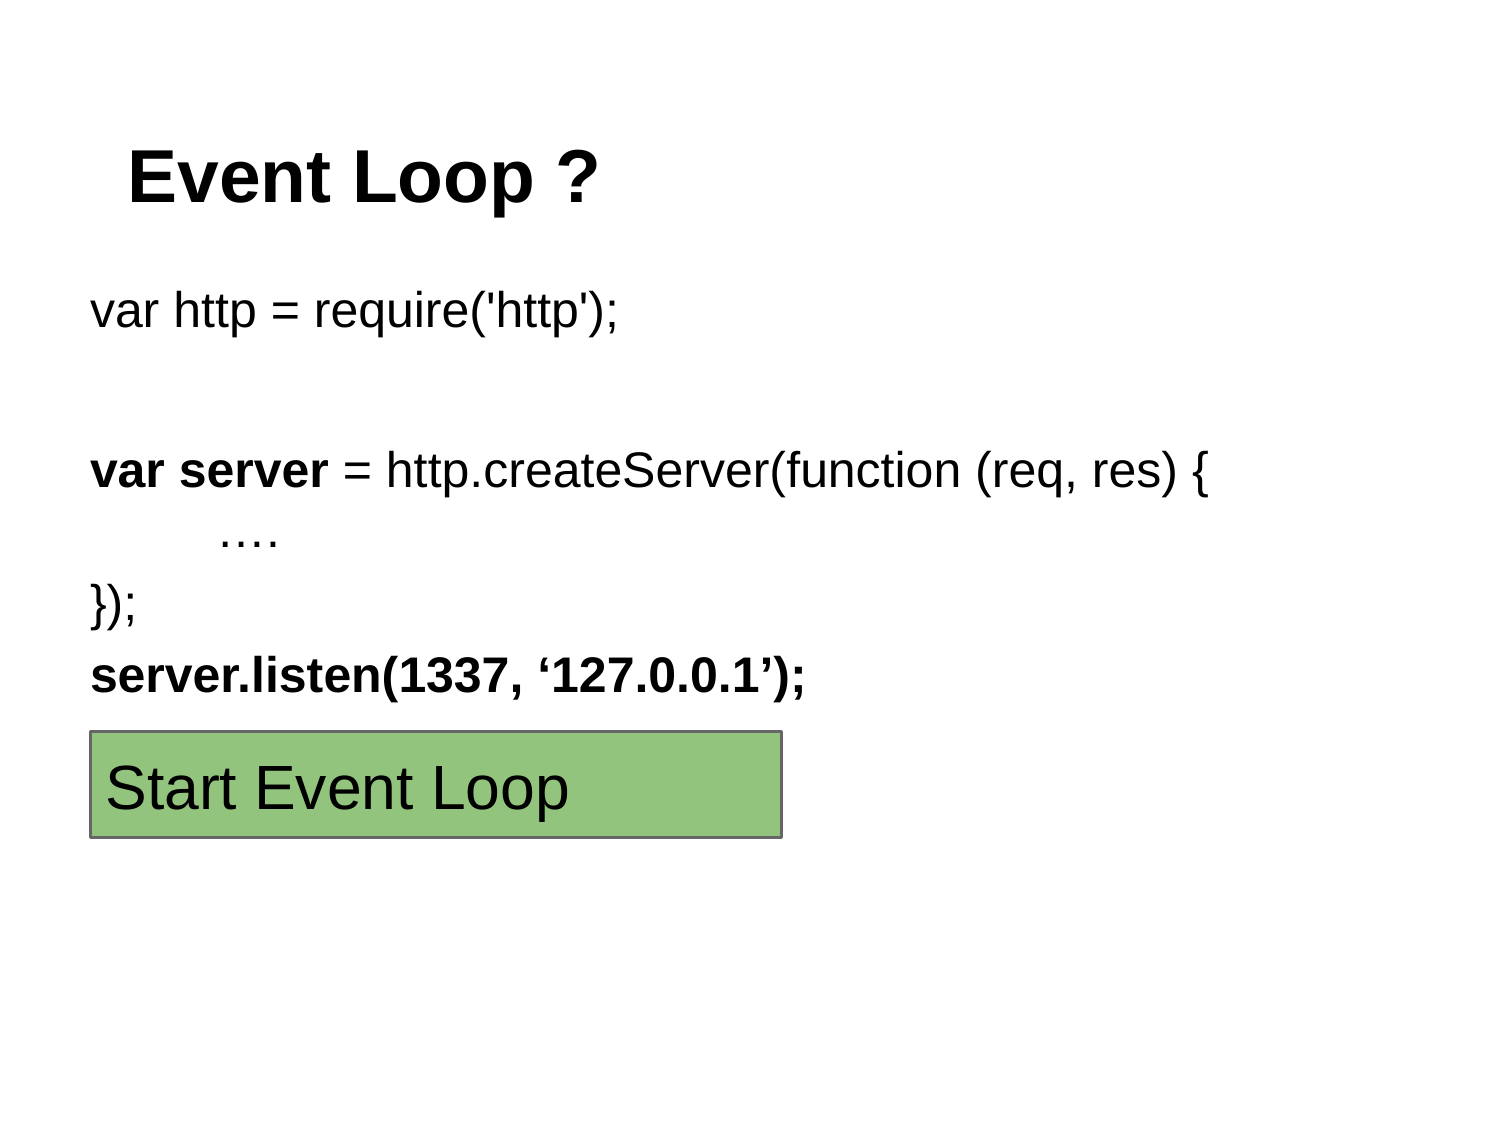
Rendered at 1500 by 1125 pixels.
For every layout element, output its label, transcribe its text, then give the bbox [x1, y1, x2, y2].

list var http = require('http'); var server = http.createServer(function (req, res) { …. }); server.listen(1337, ‘127.0.0.1’); [75, 262, 1425, 1078]
title Event Loop ? [75, 45, 1425, 233]
text_box Start Event Loop [90, 731, 782, 838]
